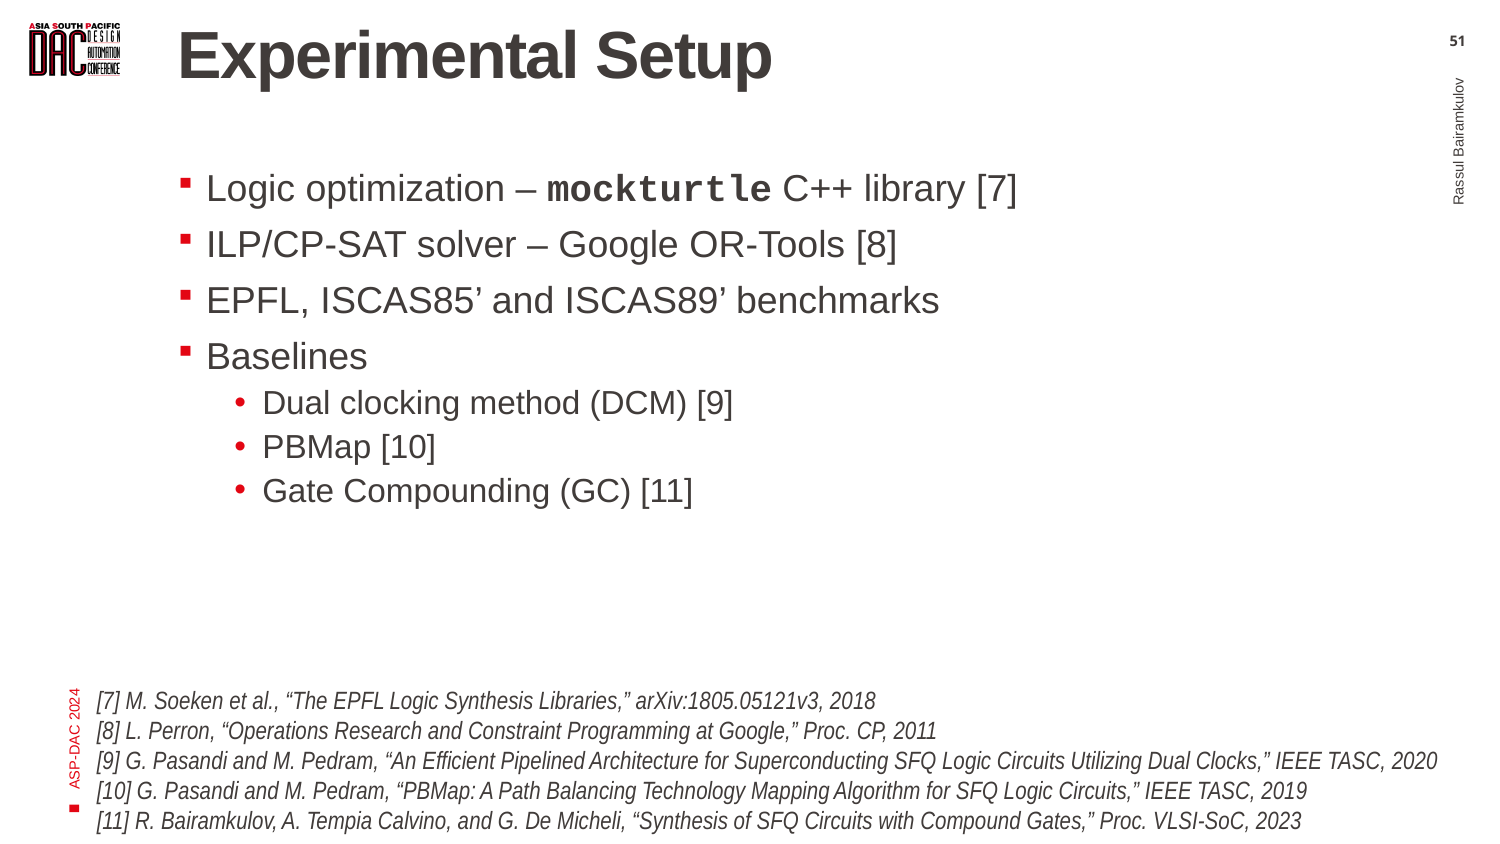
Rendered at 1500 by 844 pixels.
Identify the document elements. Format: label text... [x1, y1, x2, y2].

footer Rassul Bairamkulov [1415, 59, 1500, 641]
slide_number ASP-DAC 2024 [0, 256, 149, 805]
picture [21, 21, 129, 76]
title Experimental Setup [148, 21, 925, 112]
list Logic optimization – mockturtle C++ library [7] ILP/CP-SAT solver – Google OR-Tools [8] EPFL, ISCAS85’ and ISCAS89’ benchmarks Baselines Dual clocking method (DCM) [9] PBMap [10] Gate Compounding (GC) [11] [148, 161, 1416, 677]
slide_number 51 [1415, 32, 1500, 59]
text_box [7] M. Soeken et al., “The EPFL Logic Synthesis Libraries,” arXiv:1805.05121v3, 2018 [8] L. Perron, “Operations Research and Constraint Programming at Google,” Proc. CP, 2011 [9] G. Pasandi and M. Pedram, “An Efficient Pipelined Architecture for Superconducting SFQ Logic Circuits Utilizing Dual Clocks,” IEEE TASC, 2020 [10] G. Pasandi and M. Pedram, “PBMap: A Path Balancing Technology Mapping Algorithm for SFQ Logic Circuits,” IEEE TASC, 2019 [11] R. Bairamkulov, A. Tempia Calvino, and G. De Micheli, “Synthesis of SFQ Circuits with Compound Gates,” Proc. VLSI-SoC, 2023 [82, 677, 1500, 842]
